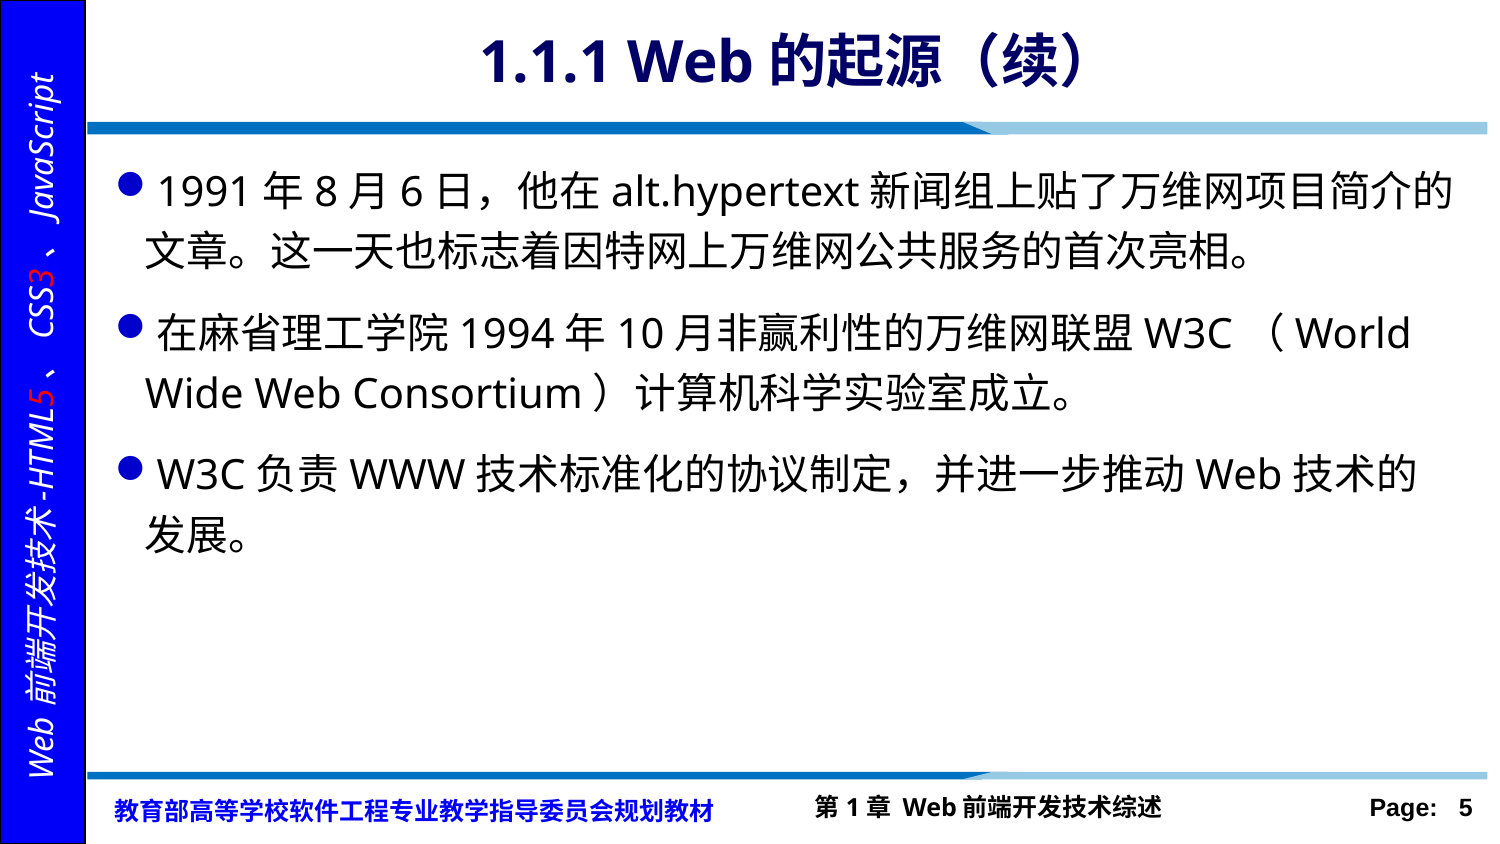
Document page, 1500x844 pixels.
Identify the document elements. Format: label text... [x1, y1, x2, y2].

list 1991年8月6日，他在alt.hypertext新闻组上贴了万维网项目简介的文章。这一天也标志着因特网上万维网公共服务的首次亮相。 在麻省理工学院1994年10月非赢利性的万维网联盟W3C（World Wide Web Consortium）计算机科学实验室成立。 W3C负责WWW技术标准化的协议制定，并进一步推动Web技术的发展。 [99, 146, 1472, 598]
title 1.1.1 Web的起源（续） [161, 11, 1436, 106]
